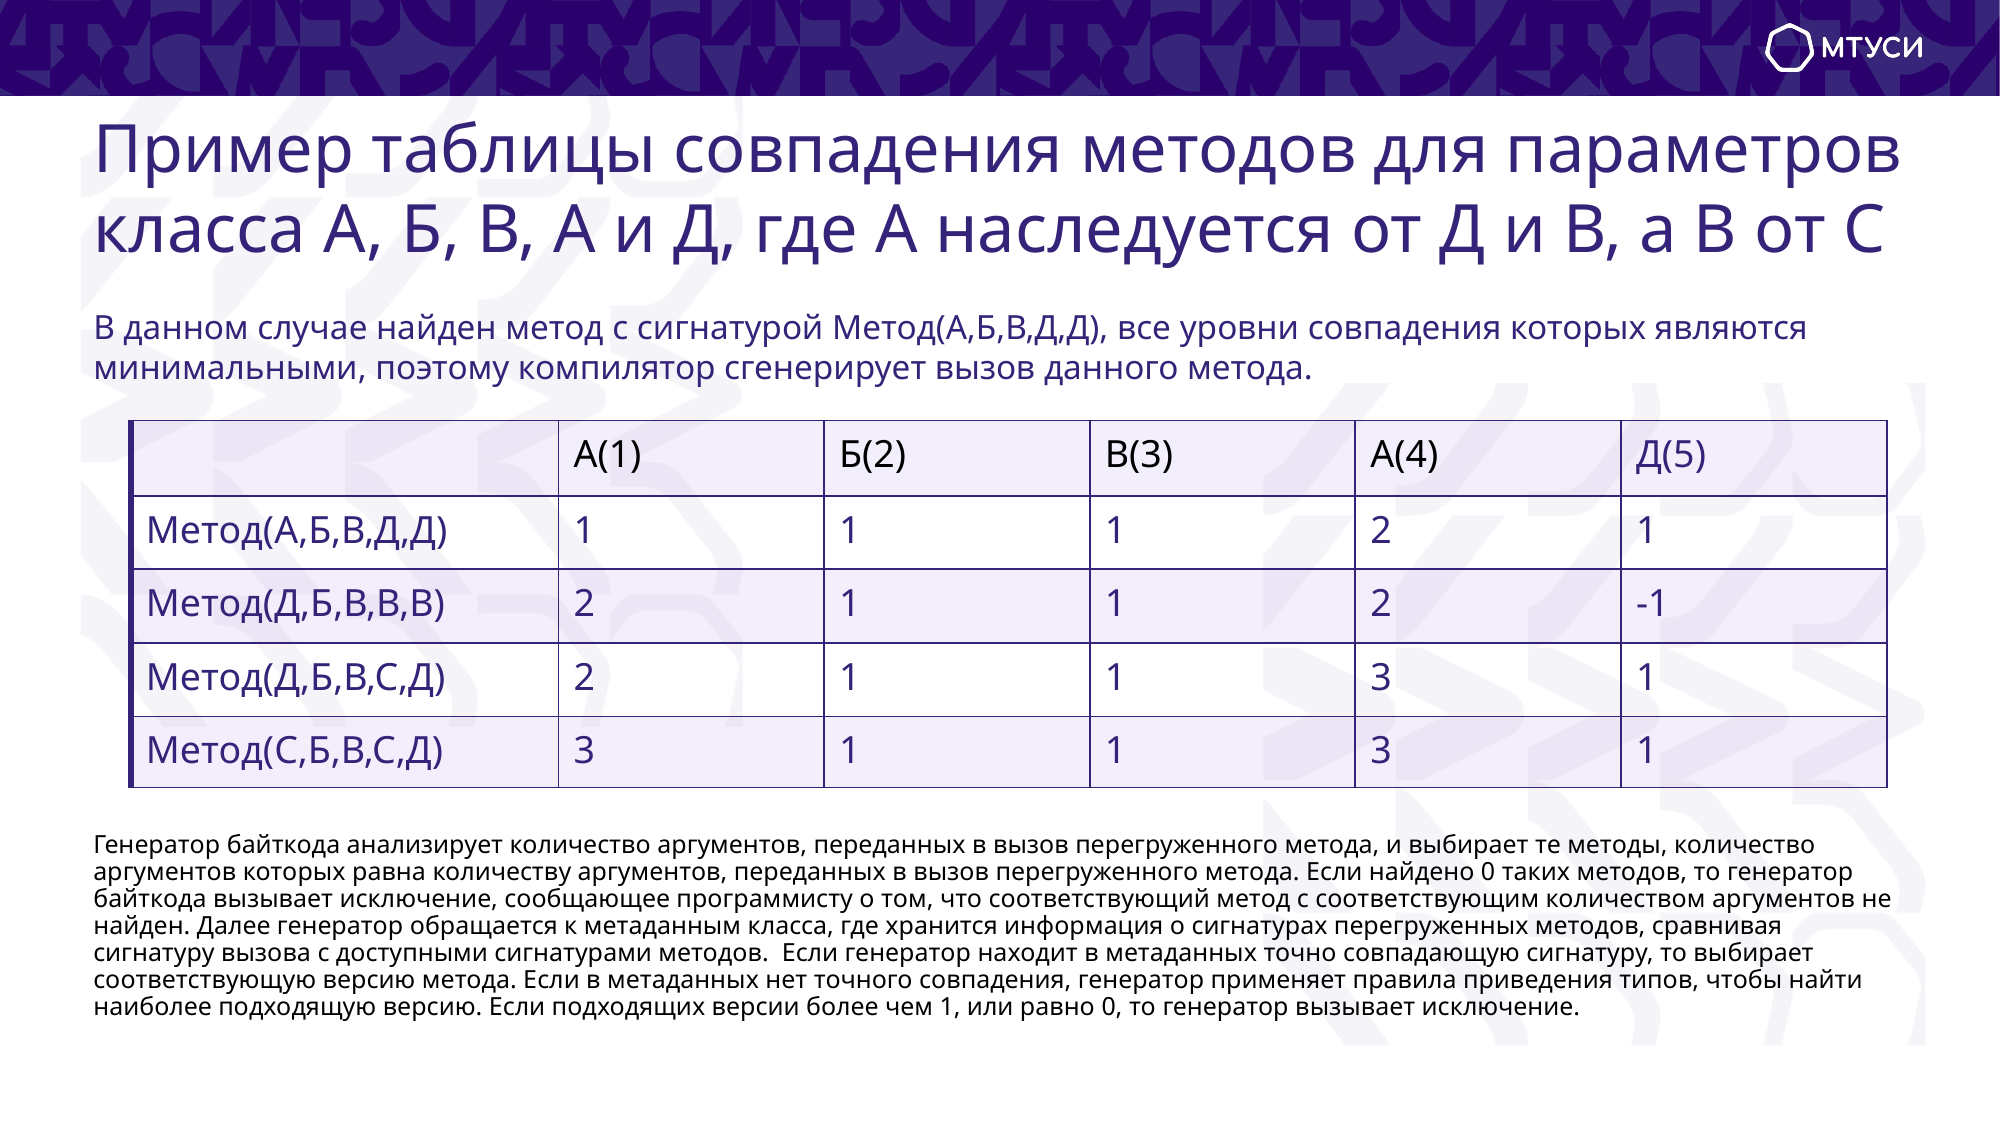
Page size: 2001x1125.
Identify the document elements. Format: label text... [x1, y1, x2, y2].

table_cell 1 [559, 497, 823, 568]
table_cell 1 [1622, 497, 1886, 568]
table_cell 2 [559, 644, 823, 716]
table_cell 1 [1091, 497, 1354, 568]
picture [0, 0, 2000, 1111]
table_cell 3 [1356, 717, 1620, 787]
table_cell Метод(А,Б,В,Д,Д) [134, 497, 558, 568]
table_header В(3) [1091, 421, 1354, 495]
text_box Пример таблицы совпадения методов для параметров класса A, Б, В, А и Д, где А наследуется от Д и В, а В от С [78, 98, 1921, 285]
table_cell 1 [825, 497, 1089, 568]
table_cell 1 [1622, 717, 1886, 787]
table_header А(4) [1356, 421, 1620, 495]
table_cell 1 [1091, 644, 1354, 716]
table_cell 1 [825, 644, 1089, 716]
table_cell Метод(Д,Б,В,В,В) [134, 570, 558, 642]
table_cell 2 [1356, 570, 1620, 642]
table_cell 1 [1091, 717, 1354, 787]
table_header Д(5) [1622, 421, 1886, 495]
list В данном случае найден метод с сигнатурой Meтод(А,Б,В,Д,Д), все уровни совпадения которых являются минимальными, поэтому компилятор сгенерирует вызов данного метода. [78, 298, 1921, 386]
table_cell 2 [559, 570, 823, 642]
text_box Генератор байткода анализирует количество аргументов, переданных в вызов перегруженного метода, и выбирает те методы, количество аргументов которых равна количеству аргументов, переданных в вызов перегруженного метода. Если найдено 0 таких методов, то генератор байткода вызывает исключение, сообщающее программисту о том, что соответствующий метод с соответствующим количеством аргументов не найден. Далее генератор обращается к метаданным класса, где хранится информация о сигнатурах перегруженных методов, сравнивая сигнатуру вызова с доступными сигнатурами методов. Если генератор находит в метаданных точно совпадающую сигнатуру, то выбирает соответствующую версию метода. Если в метаданных нет точного совпадения, генератор применяет правила приведения типов, чтобы найти наиболее подходящую версию. Если подходящих версии более чем 1, или равно 0, то генератор вызывает исключение. [78, 825, 1921, 1024]
table_cell 1 [825, 570, 1089, 642]
table_cell -1 [1622, 570, 1886, 642]
table_cell 1 [825, 717, 1089, 787]
table_cell 3 [1356, 644, 1620, 716]
table_cell 1 [1622, 644, 1886, 716]
table_header А(1) [559, 421, 823, 495]
table_cell 3 [559, 717, 823, 787]
table_cell Метод(Д,Б,В,С,Д) [134, 644, 558, 716]
table_cell 1 [1091, 570, 1354, 642]
table_header Б(2) [825, 421, 1089, 495]
table_header [134, 421, 558, 495]
table_cell 2 [1356, 497, 1620, 568]
table_cell Метод(С,Б,В,С,Д) [134, 717, 558, 787]
